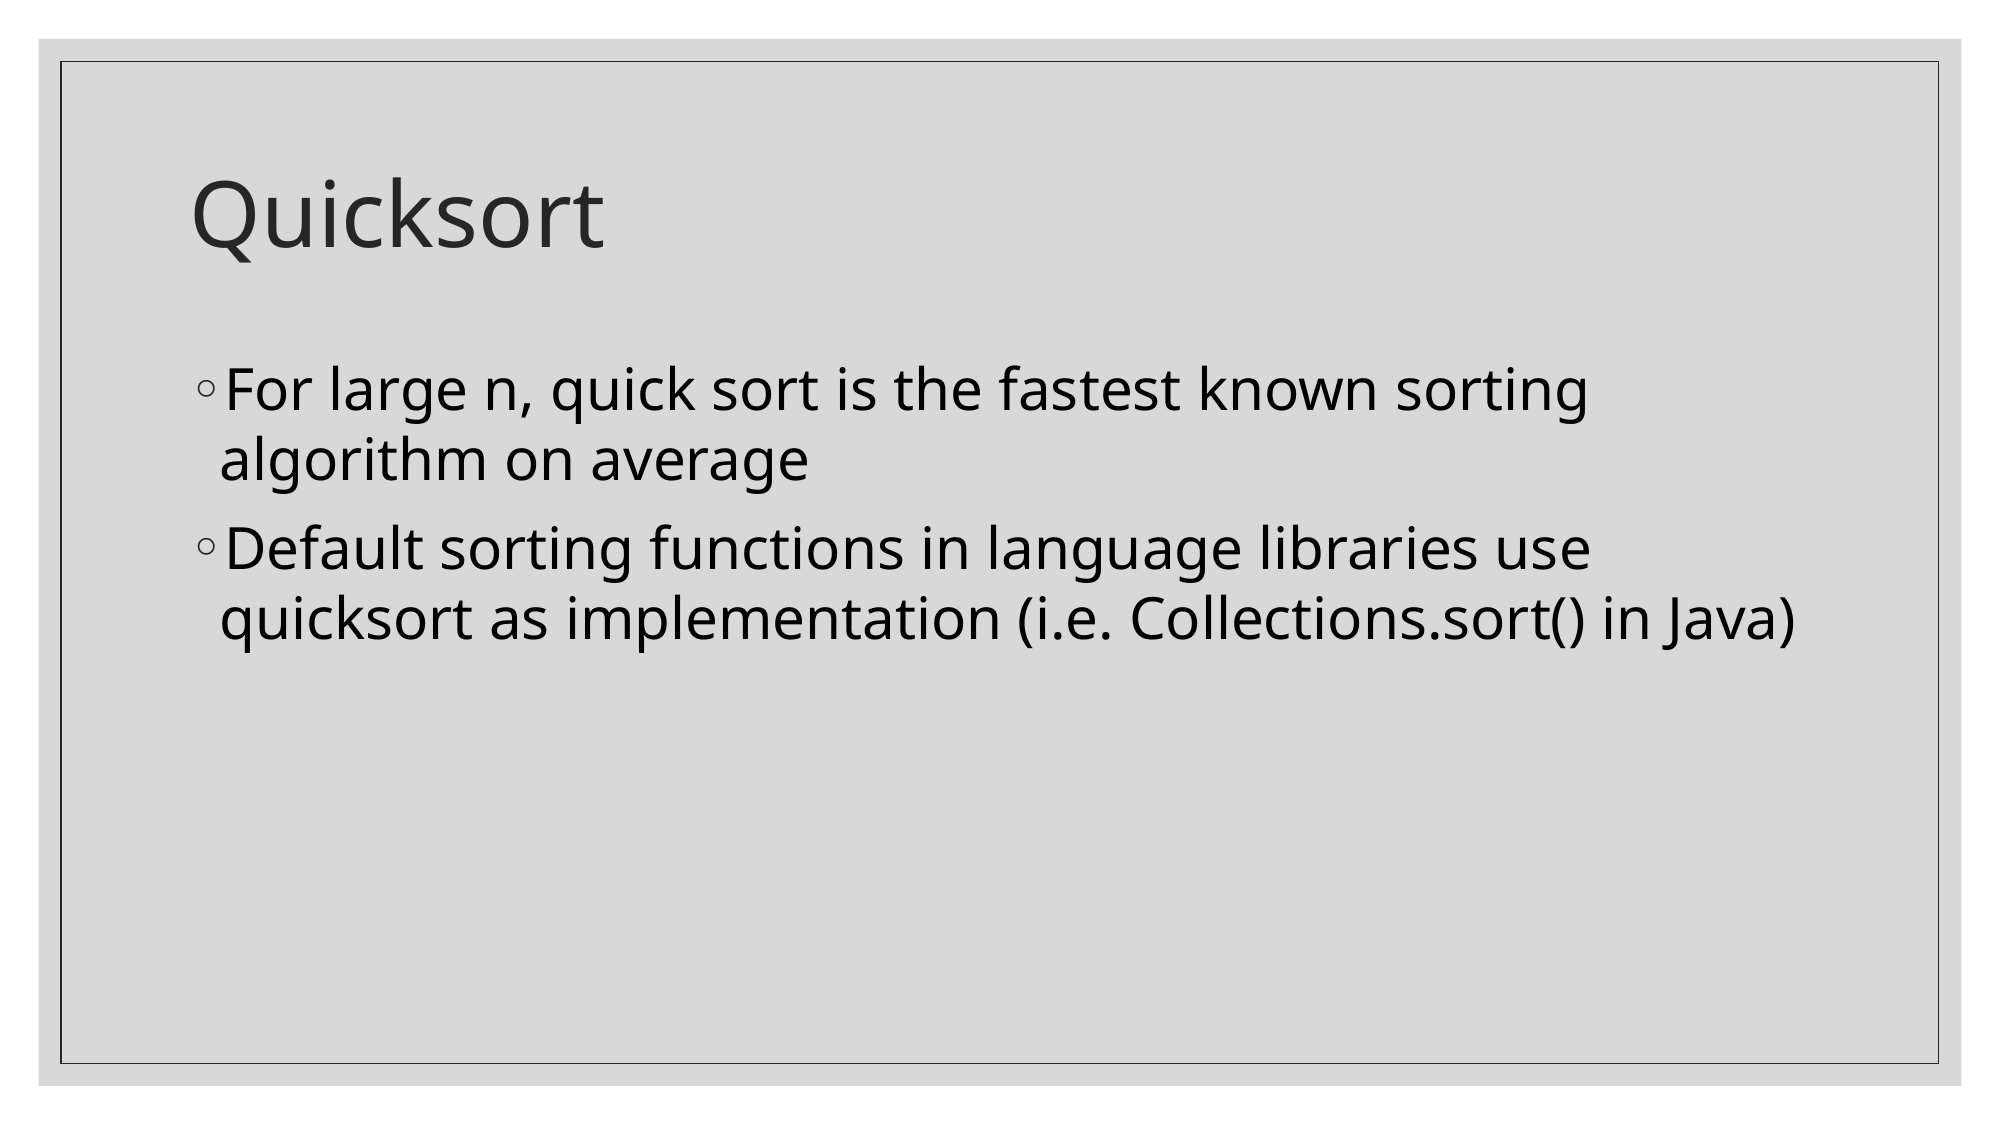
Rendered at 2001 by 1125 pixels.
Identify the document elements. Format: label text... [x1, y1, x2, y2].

title Quicksort [174, 105, 1825, 331]
list For large n, quick sort is the fastest known sorting algorithm on average Default sorting functions in language libraries use quicksort as implementation (i.e. Collections.sort() in Java) [174, 345, 1825, 977]
